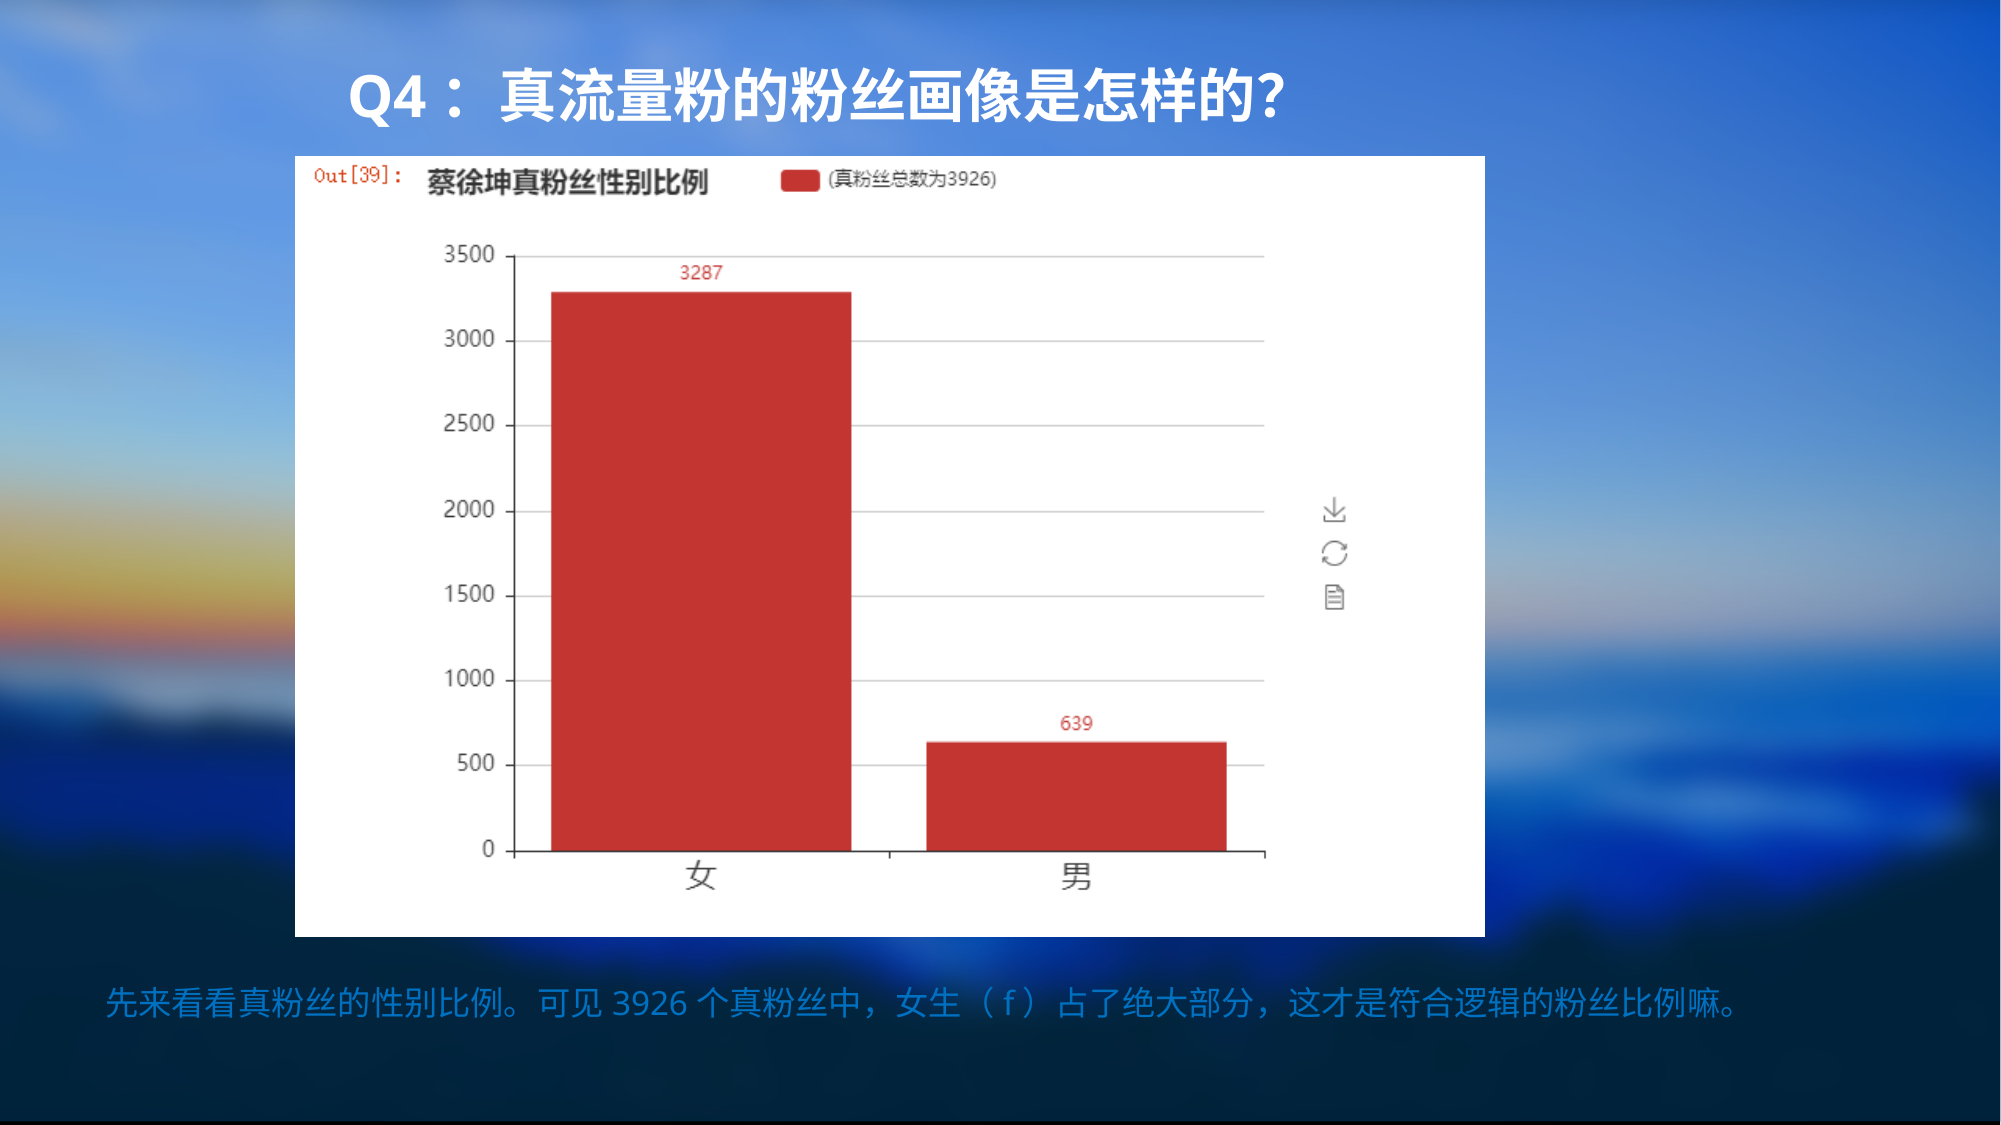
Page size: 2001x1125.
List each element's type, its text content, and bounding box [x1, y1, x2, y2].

picture [0, 0, 2001, 1125]
text_box 先来看看真粉丝的性别比例。可见3926个真粉丝中，女生（f）占了绝大部分，这才是符合逻辑的粉丝比例嘛。 [0, 955, 1860, 1030]
text_box Q4：真流量粉的粉丝画像是怎样的？ [332, 52, 1549, 137]
